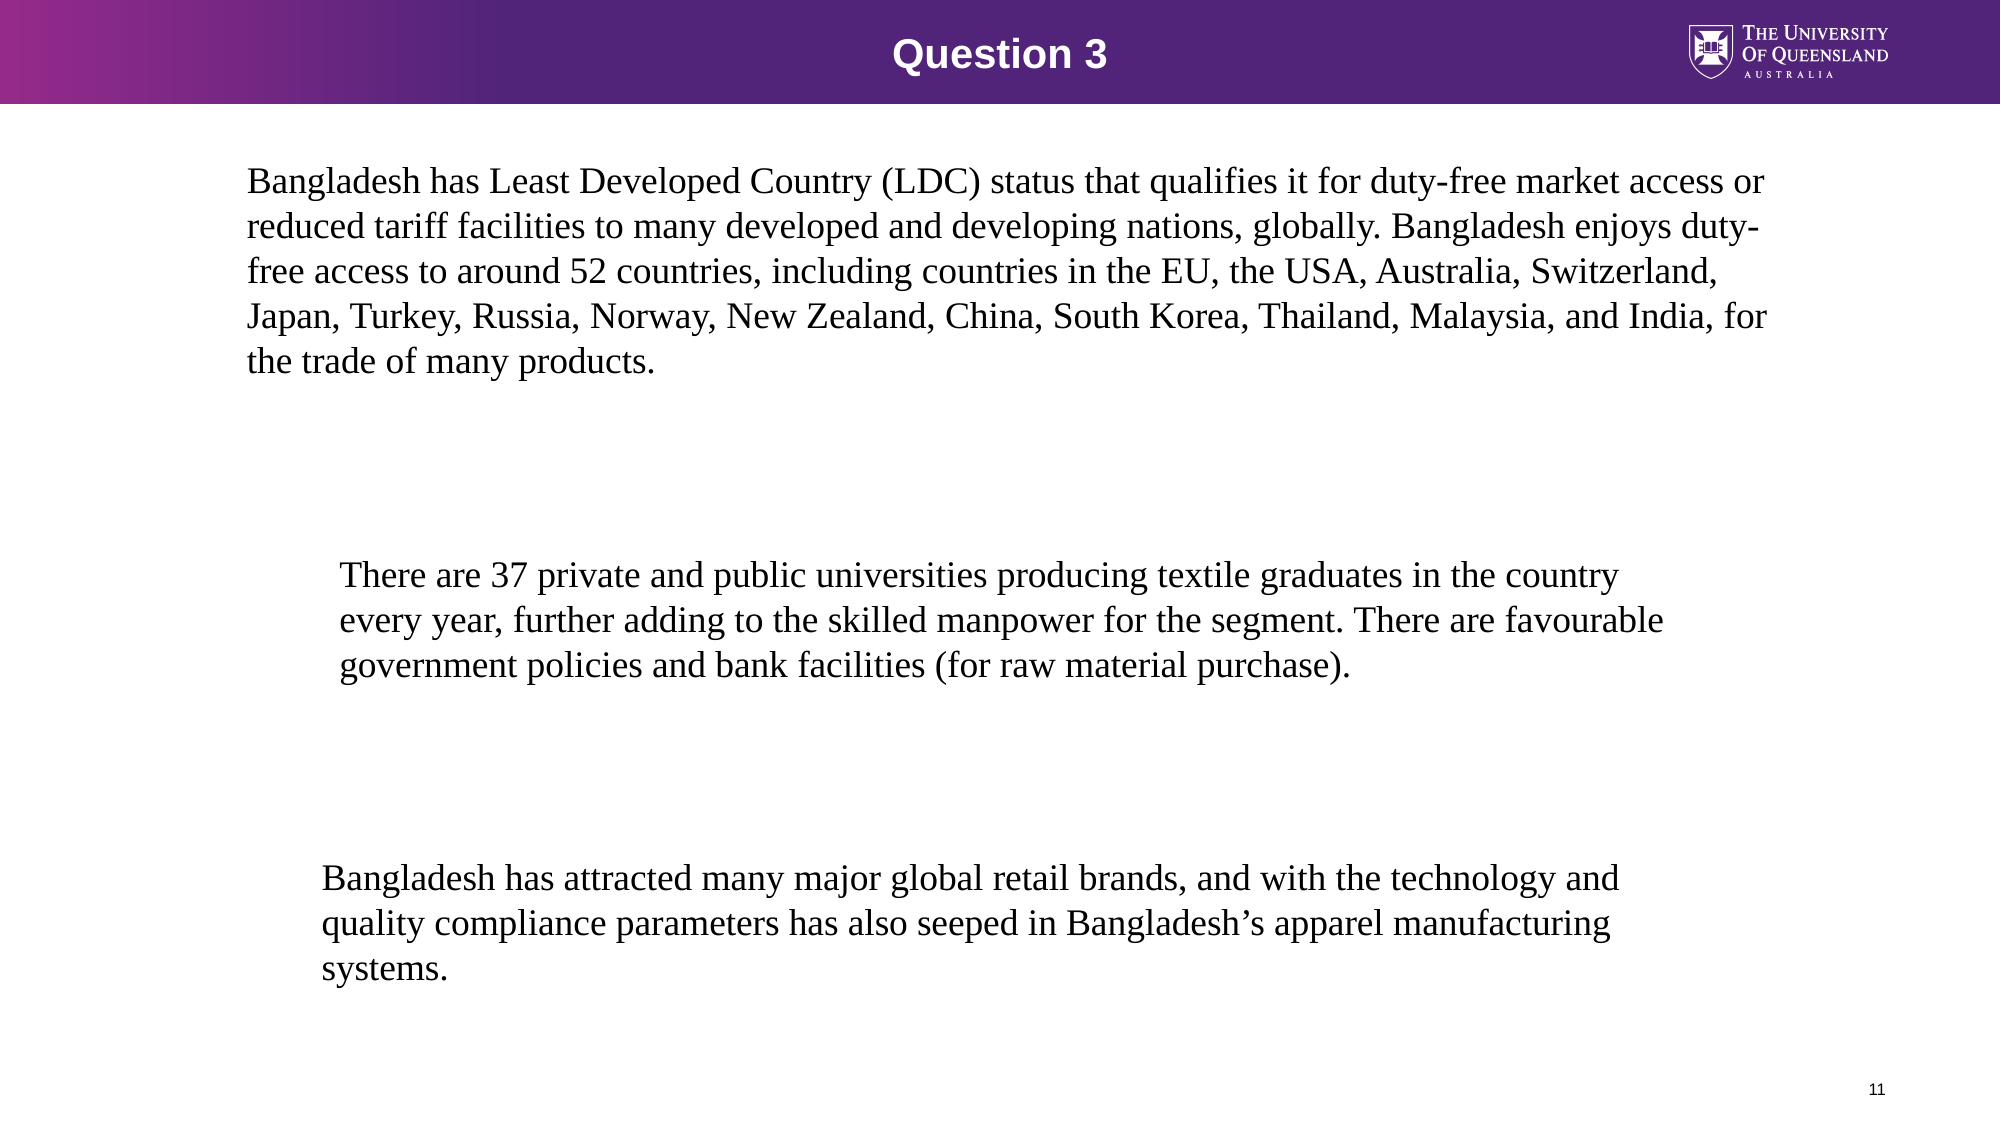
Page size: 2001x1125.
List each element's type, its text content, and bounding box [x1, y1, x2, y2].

picture [1689, 25, 1888, 79]
text_box Bangladesh has Least Developed Country (LDC) status that qualifies it for duty-free market access or reduced tariff facilities to many developed and developing nations, globally. Bangladesh enjoys duty-free access to around 52 countries, including countries in the EU, the USA, Australia, Switzerland, Japan, Turkey, Russia, Norway, New Zealand, China, South Korea, Thailand, Malaysia, and India, for the trade of many products. [232, 148, 1804, 389]
slide_number 11 [1838, 1069, 1886, 1109]
text_box There are 37 private and public universities producing textile graduates in the country every year, further adding to the skilled manpower for the segment. There are favourable government policies and bank facilities (for raw material purchase). [324, 542, 1711, 693]
text_box Bangladesh has attracted many major global retail brands, and with the technology and quality compliance parameters has also seeped in Bangladesh’s apparel manufacturing systems. [306, 845, 1693, 996]
text_box Question 3 [877, 19, 1123, 84]
